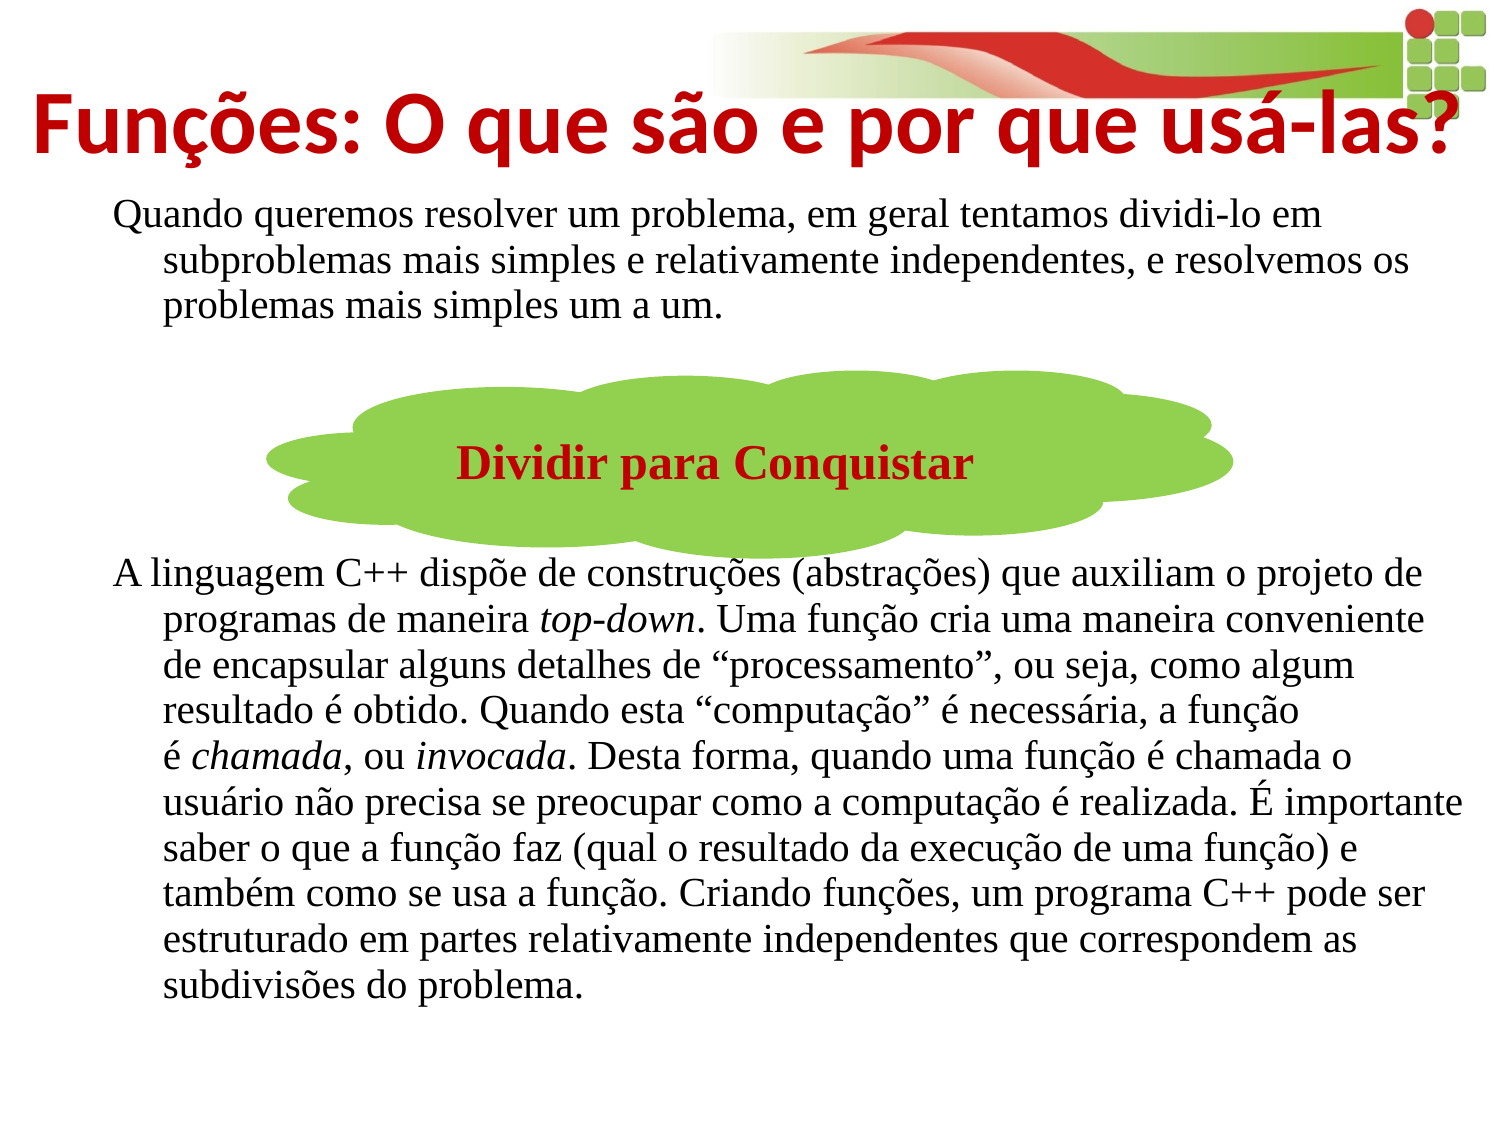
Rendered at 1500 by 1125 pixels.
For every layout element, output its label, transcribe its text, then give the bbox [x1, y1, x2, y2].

text_box Dividir para Conquistar [266, 370, 1234, 559]
picture [703, 6, 1489, 122]
text_box Funções: O que são e por que usá-las? Quando queremos resolver um problema, em geral tentamos dividi-lo em subproblemas mais simples e relativamente independentes, e resolvemos os problemas mais simples um a um. A linguagem C++ dispõe de construções (abstrações) que auxiliam o projeto de programas de maneira top-down. Uma função cria uma maneira conveniente de encapsular alguns detalhes de “processamento”, ou seja, como algum resultado é obtido. Quando esta “computação” é necessária, a função é chamada, ou invocada. Desta forma, quando uma função é chamada o usuário não precisa se preocupar como a computação é realizada. É importante saber o que a função faz (qual o resultado da execução de uma função) e também como se usa a função. Criando funções, um programa C++ pode ser estruturado em partes relativamente independentes que correspondem as subdivisões do problema. [17, 78, 1483, 1106]
